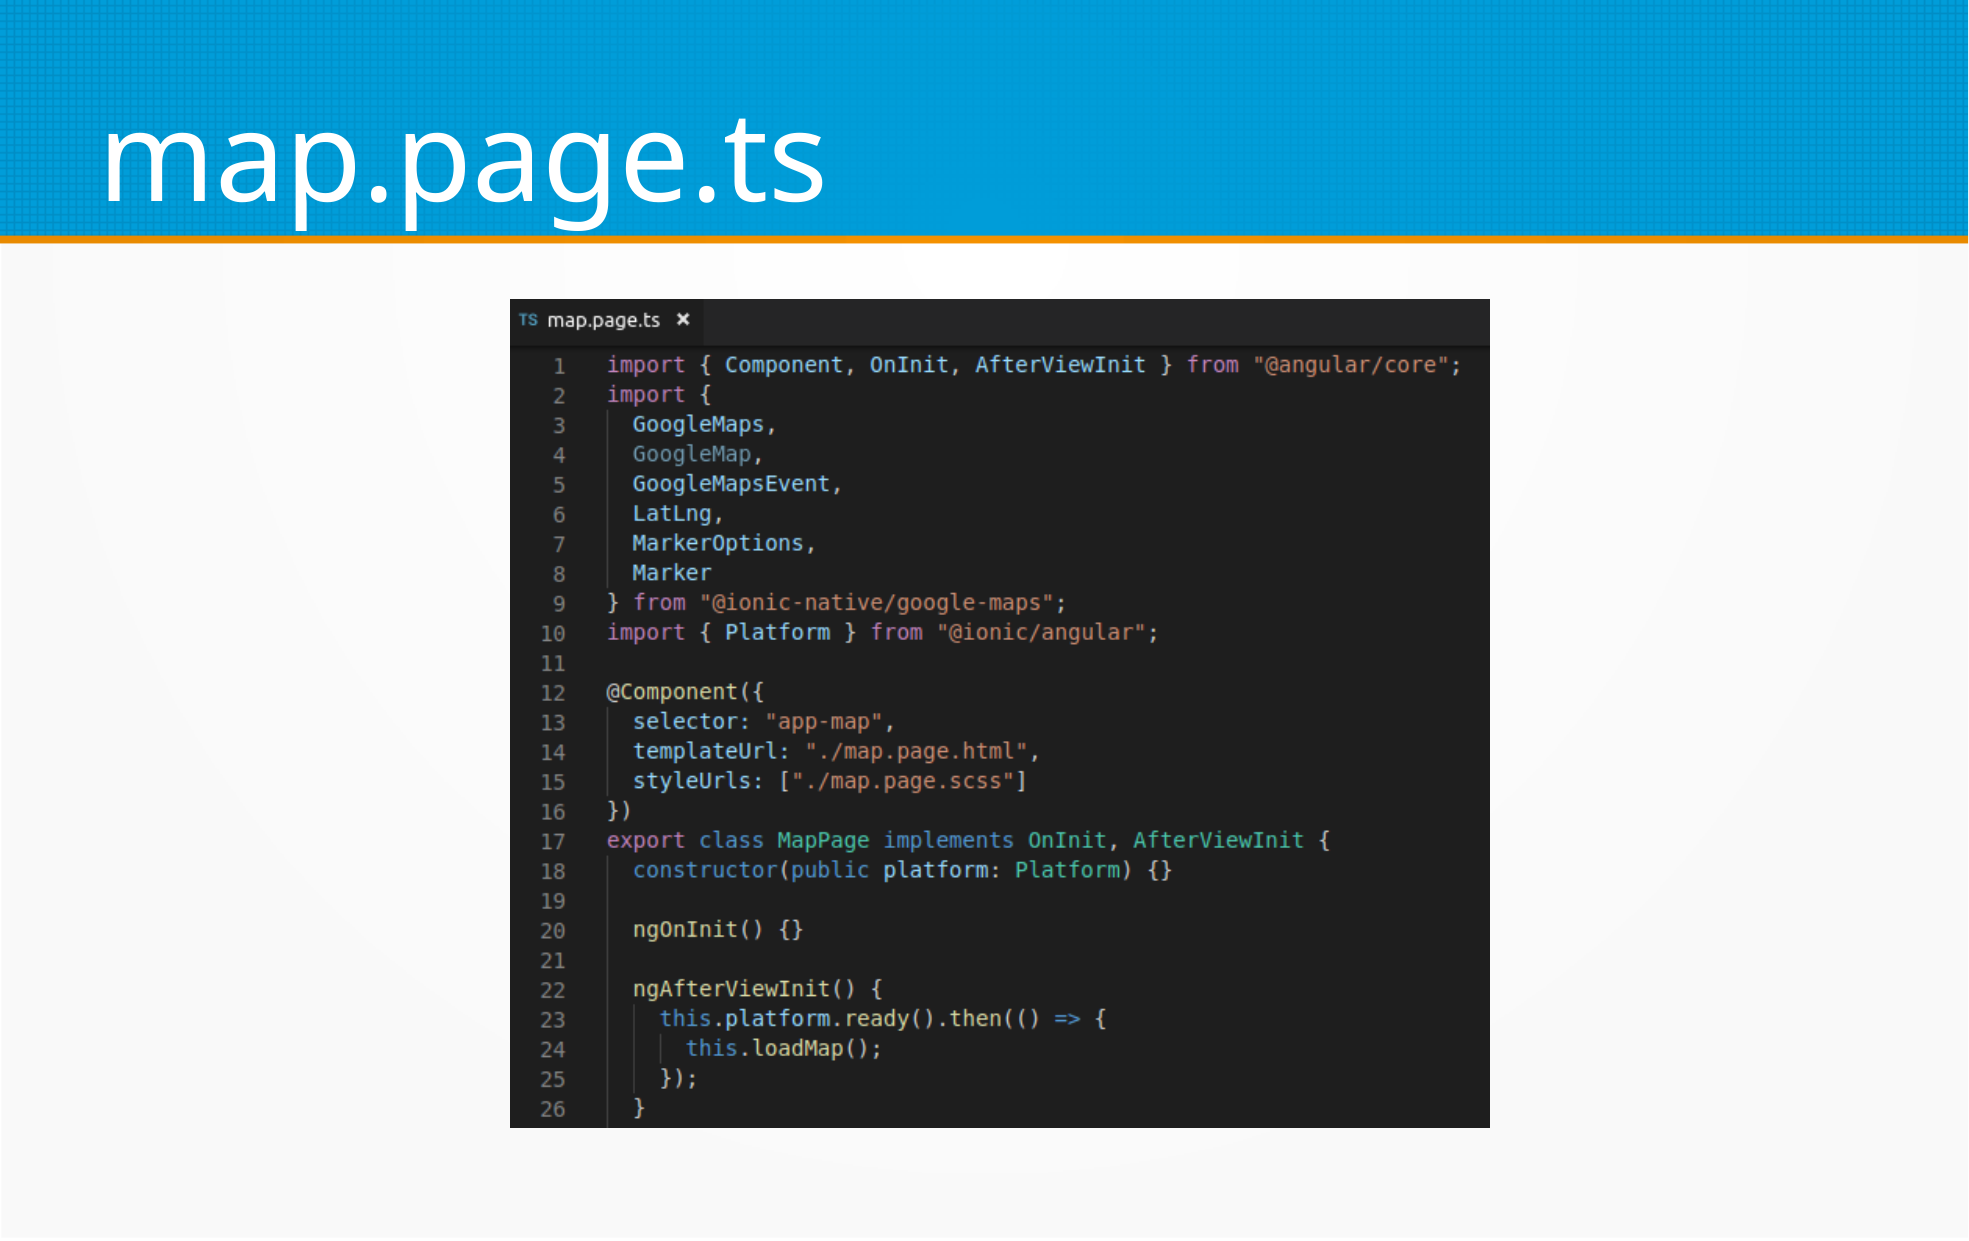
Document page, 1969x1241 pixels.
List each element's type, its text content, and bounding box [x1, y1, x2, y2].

text_box map.page.ts [98, 19, 1870, 227]
picture [0, 236, 1969, 1241]
